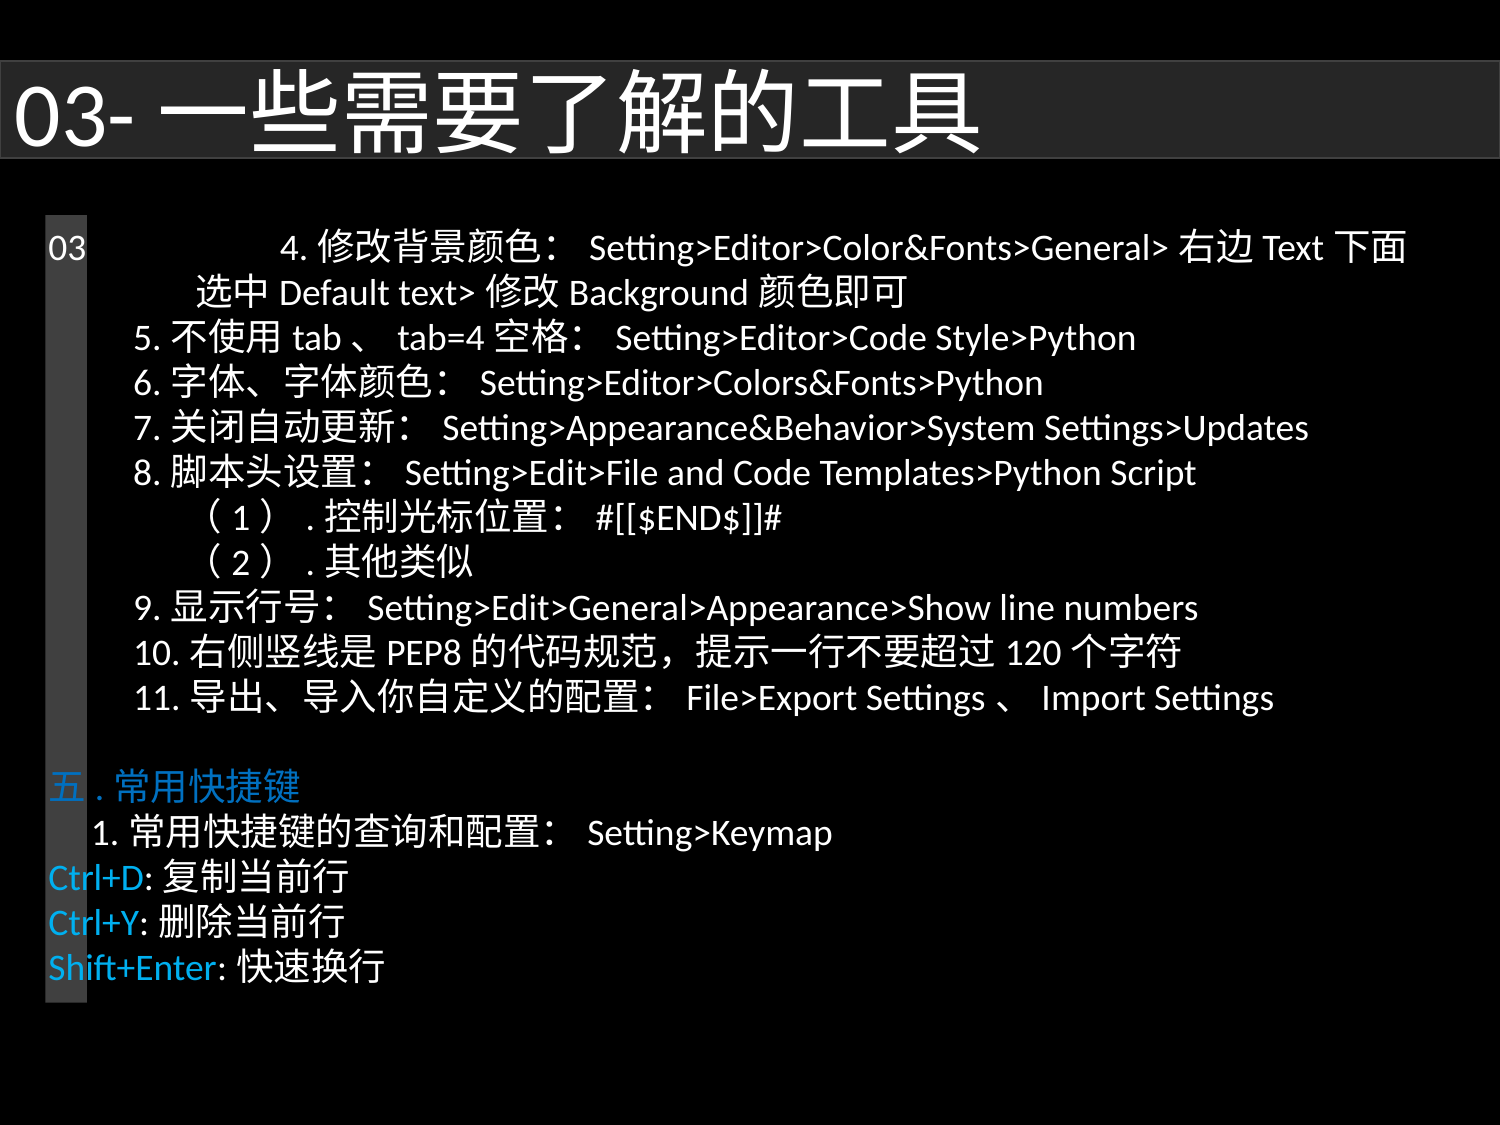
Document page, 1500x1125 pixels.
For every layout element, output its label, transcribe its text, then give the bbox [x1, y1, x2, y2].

text_box 03-一些需要了解的工具 [0, 60, 1500, 159]
text_box [44, 995, 88, 1004]
text_box 03 4.修改背景颜色：Setting>Editor>Color&Fonts>General>右边Text下面选中Default text>修改Background颜色即可 5.不使用tab、tab=4空格：Setting>Editor>Code Style>Python 6.字体、字体颜色：Setting>Editor>Colors&Fonts>Python 7.关闭自动更新：Setting>Appearance&Behavior>System Settings>Updates 8.脚本头设置：Setting>Edit>File and Code Templates>Python Script （1）.控制光标位置：#[[$END$]]# （2）.其他类似 9.显示行号：Setting>Edit>General>Appearance>Show line numbers 10.右侧竖线是PEP8的代码规范，提示一行不要超过120个字符 11.导出、导入你自定义的配置：File>Export Settings、Import Settings 五.常用快捷键 1.常用快捷键的查询和配置：Setting>Keymap Ctrl+D:复制当前行 Ctrl+Y:删除当前行 Shift+Enter:快速换行 [33, 215, 1451, 995]
